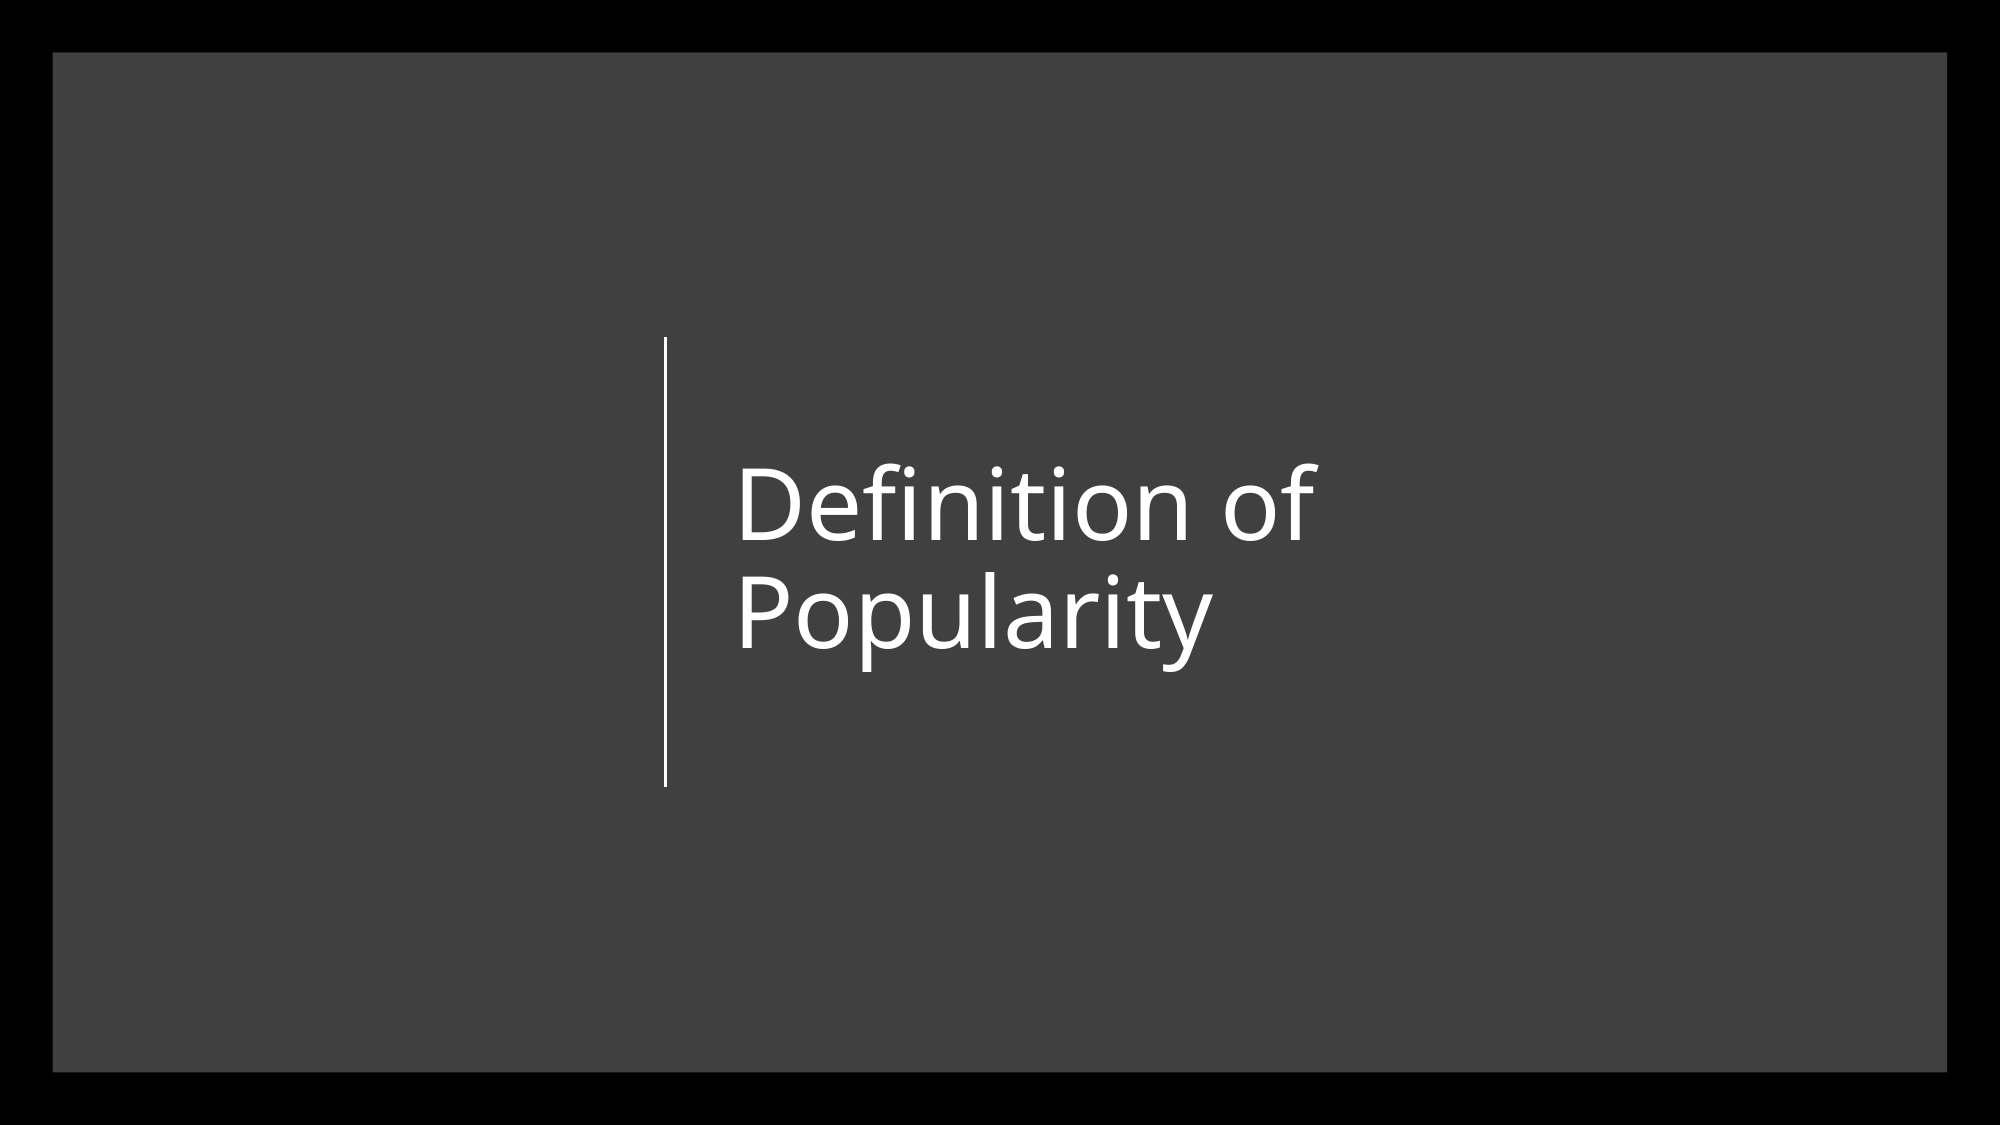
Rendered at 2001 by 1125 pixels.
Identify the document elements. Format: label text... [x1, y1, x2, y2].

text_box [52, 51, 1948, 1073]
title Definition of Popularity [718, 158, 1829, 967]
